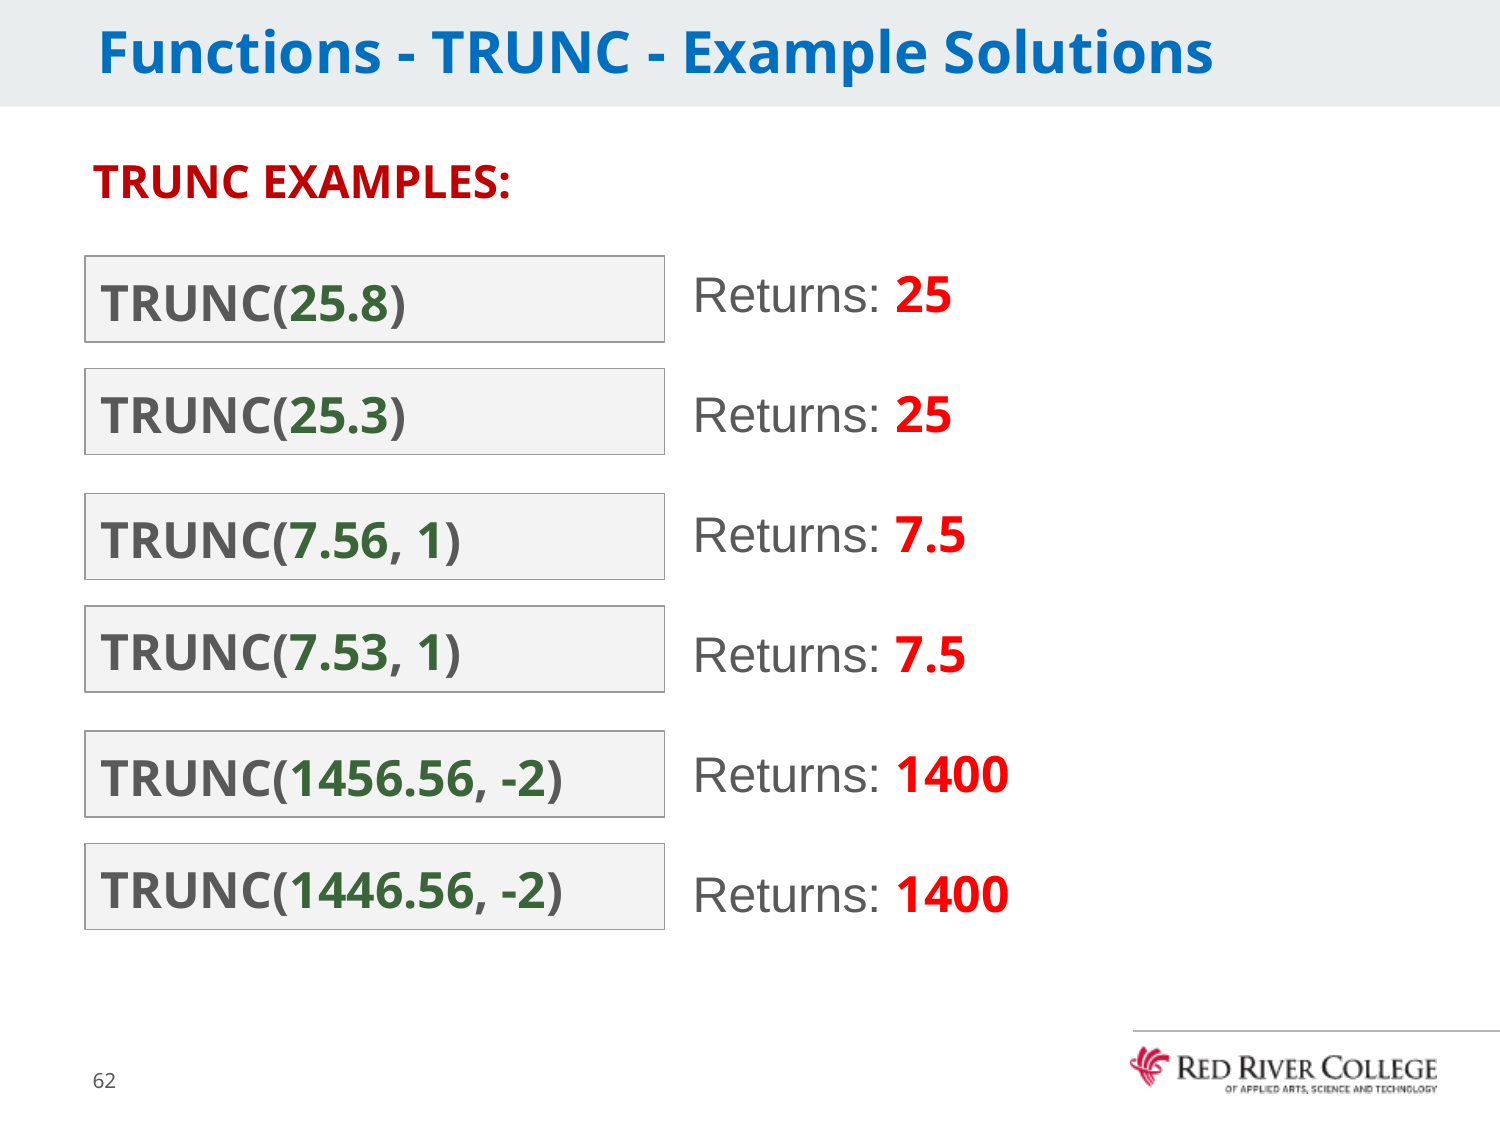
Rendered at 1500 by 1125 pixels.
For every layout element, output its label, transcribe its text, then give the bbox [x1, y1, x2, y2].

list TRUNC(1456.56, -2) [85, 730, 665, 817]
list TRUNC(7.53, 1) [85, 605, 665, 692]
slide_number 62 [77, 1038, 263, 1125]
list TRUNC(25.3) [85, 368, 665, 455]
list TRUNC(25.8) [85, 255, 665, 342]
list TRUNC EXAMPLES: Returns: 25 Returns: 25 Returns: 7.5 Returns: 7.5 Returns: 1400 Returns: 1400 [77, 145, 1401, 918]
list TRUNC(7.56, 1) [85, 493, 665, 580]
title Functions - TRUNC - Example Solutions [82, 15, 1264, 98]
picture [1130, 1046, 1437, 1094]
list TRUNC(1446.56, -2) [85, 843, 665, 930]
